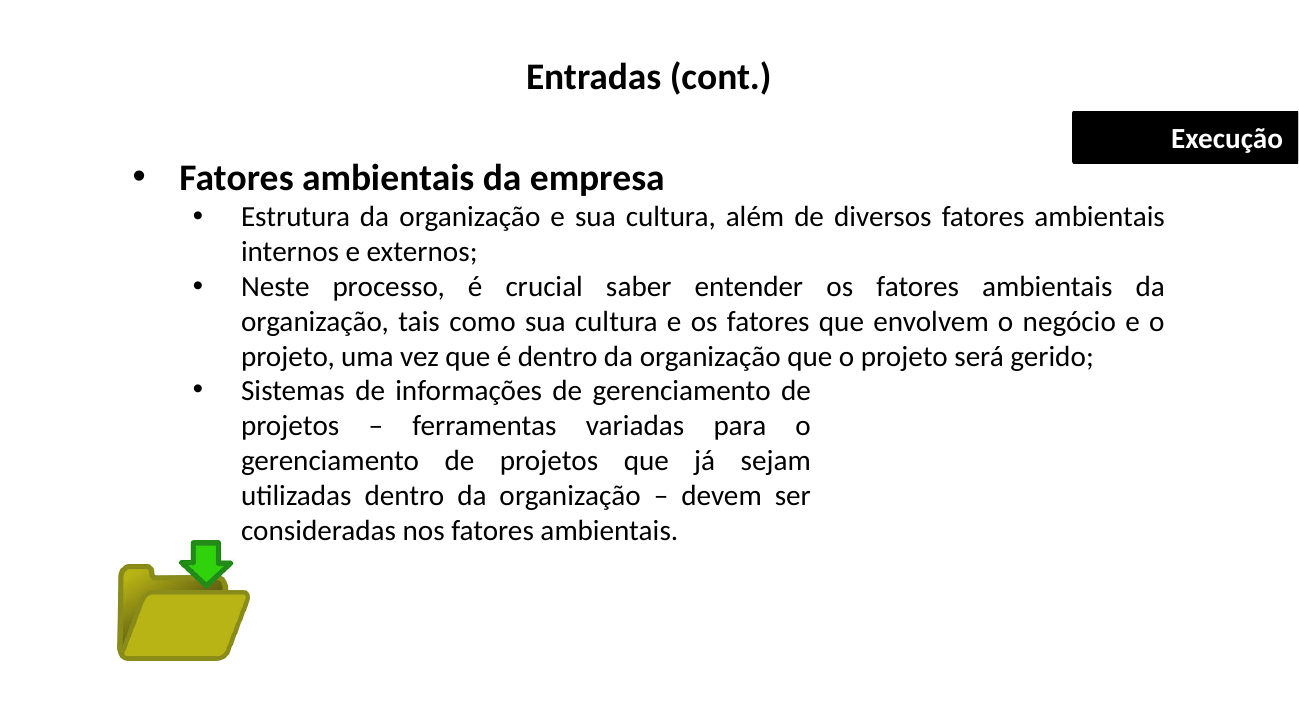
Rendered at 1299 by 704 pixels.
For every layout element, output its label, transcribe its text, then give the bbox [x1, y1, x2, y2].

picture [117, 565, 250, 661]
text_box Entradas (cont.) [0, 44, 1299, 106]
text_box Execução [1074, 112, 1299, 162]
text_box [117, 145, 1181, 565]
